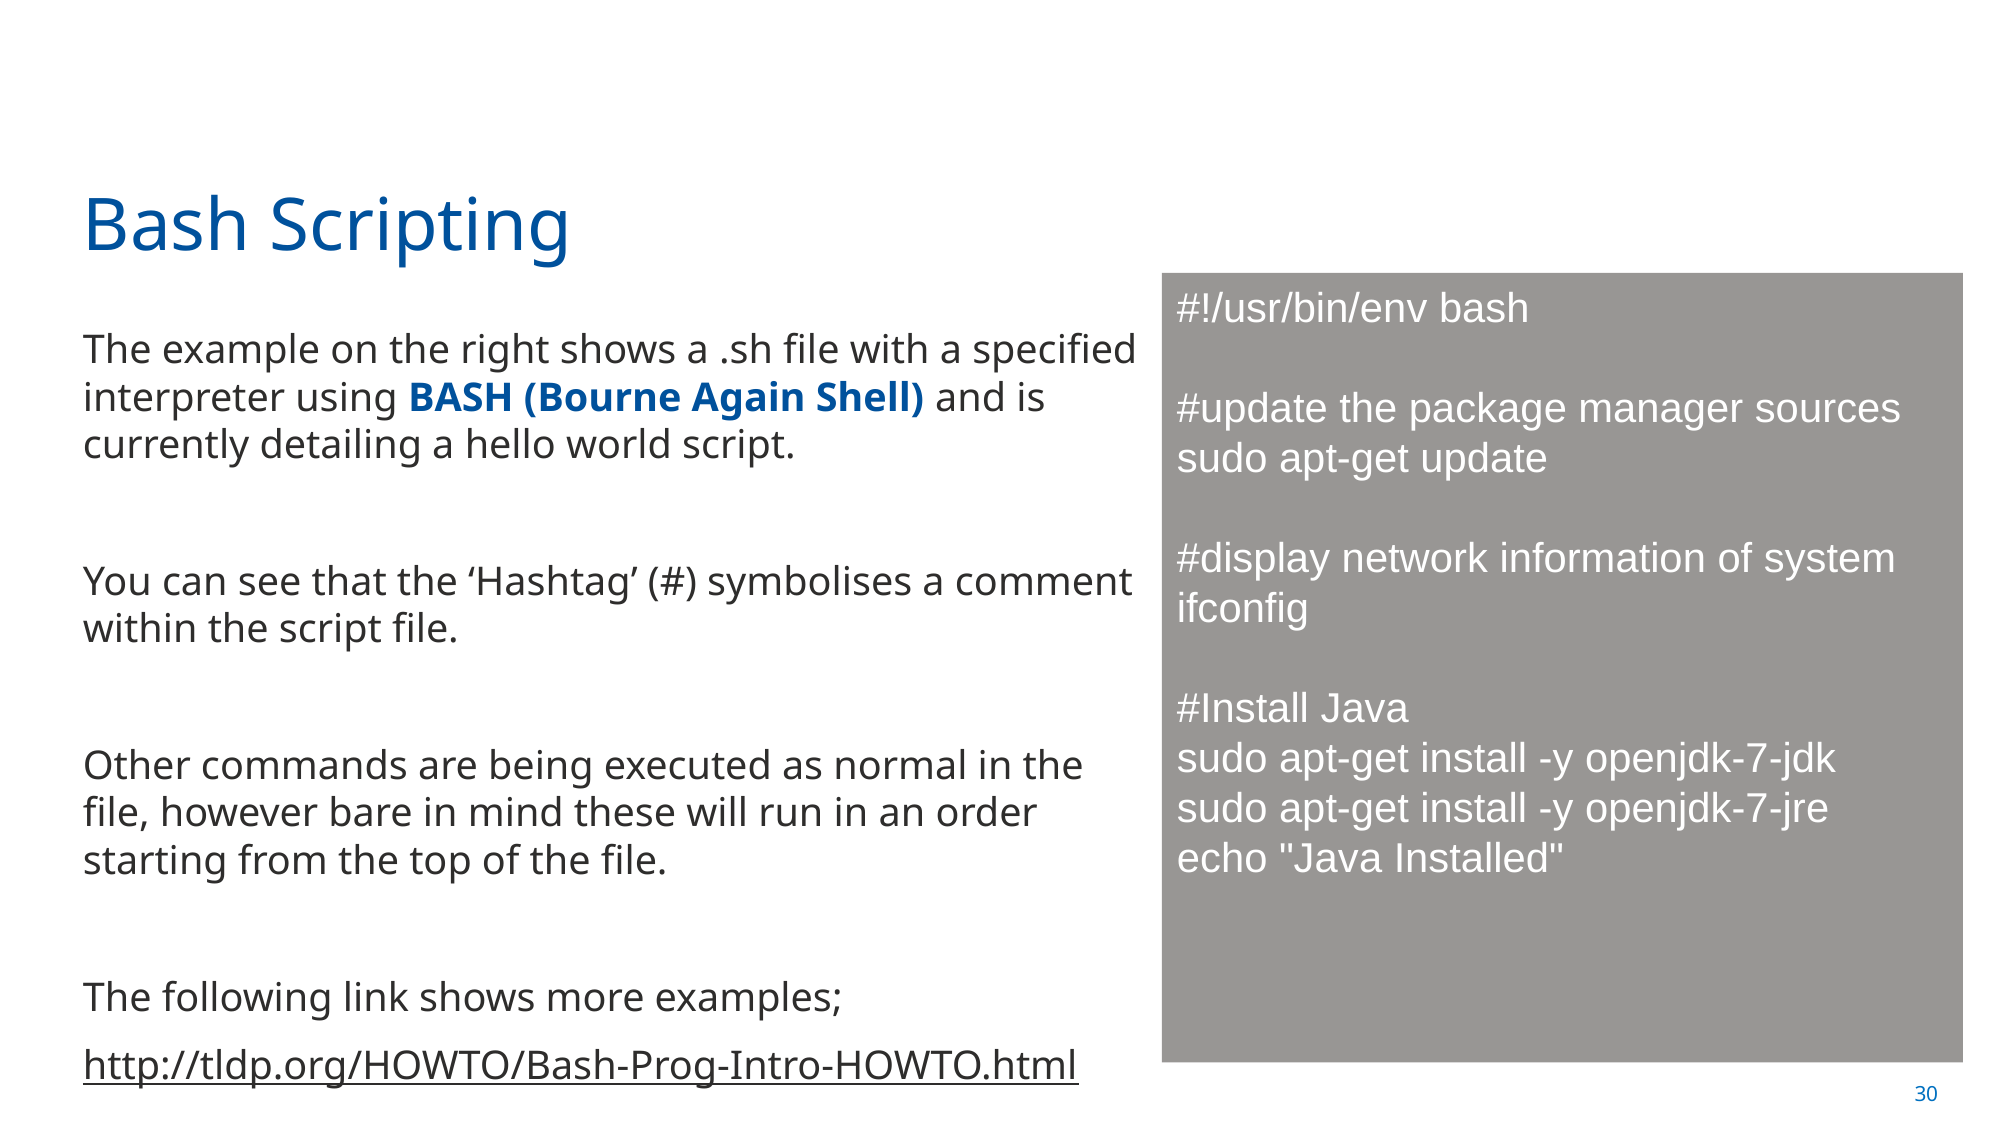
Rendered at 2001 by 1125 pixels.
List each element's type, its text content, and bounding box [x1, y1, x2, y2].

title Bash Scripting [67, 170, 1565, 273]
list #!/usr/bin/env bash #update the package manager sources sudo apt-get update #display network information of system ifconfig #Install Java sudo apt-get install -y openjdk-7-jdk sudo apt-get install -y openjdk-7-jre echo "Java Installed" [1161, 272, 1963, 1063]
list The example on the right shows a .sh file with a specified interpreter using BASH (Bourne Again Shell) and is currently detailing a hello world script. You can see that the ‘Hashtag’ (#) symbolises a comment within the script file. Other commands are being executed as normal in the file, however bare in mind these will run in an order starting from the top of the file. The following link shows more examples; http://tldp.org/HOWTO/Bash-Prog-Intro-HOWTO.html [67, 316, 1161, 1063]
